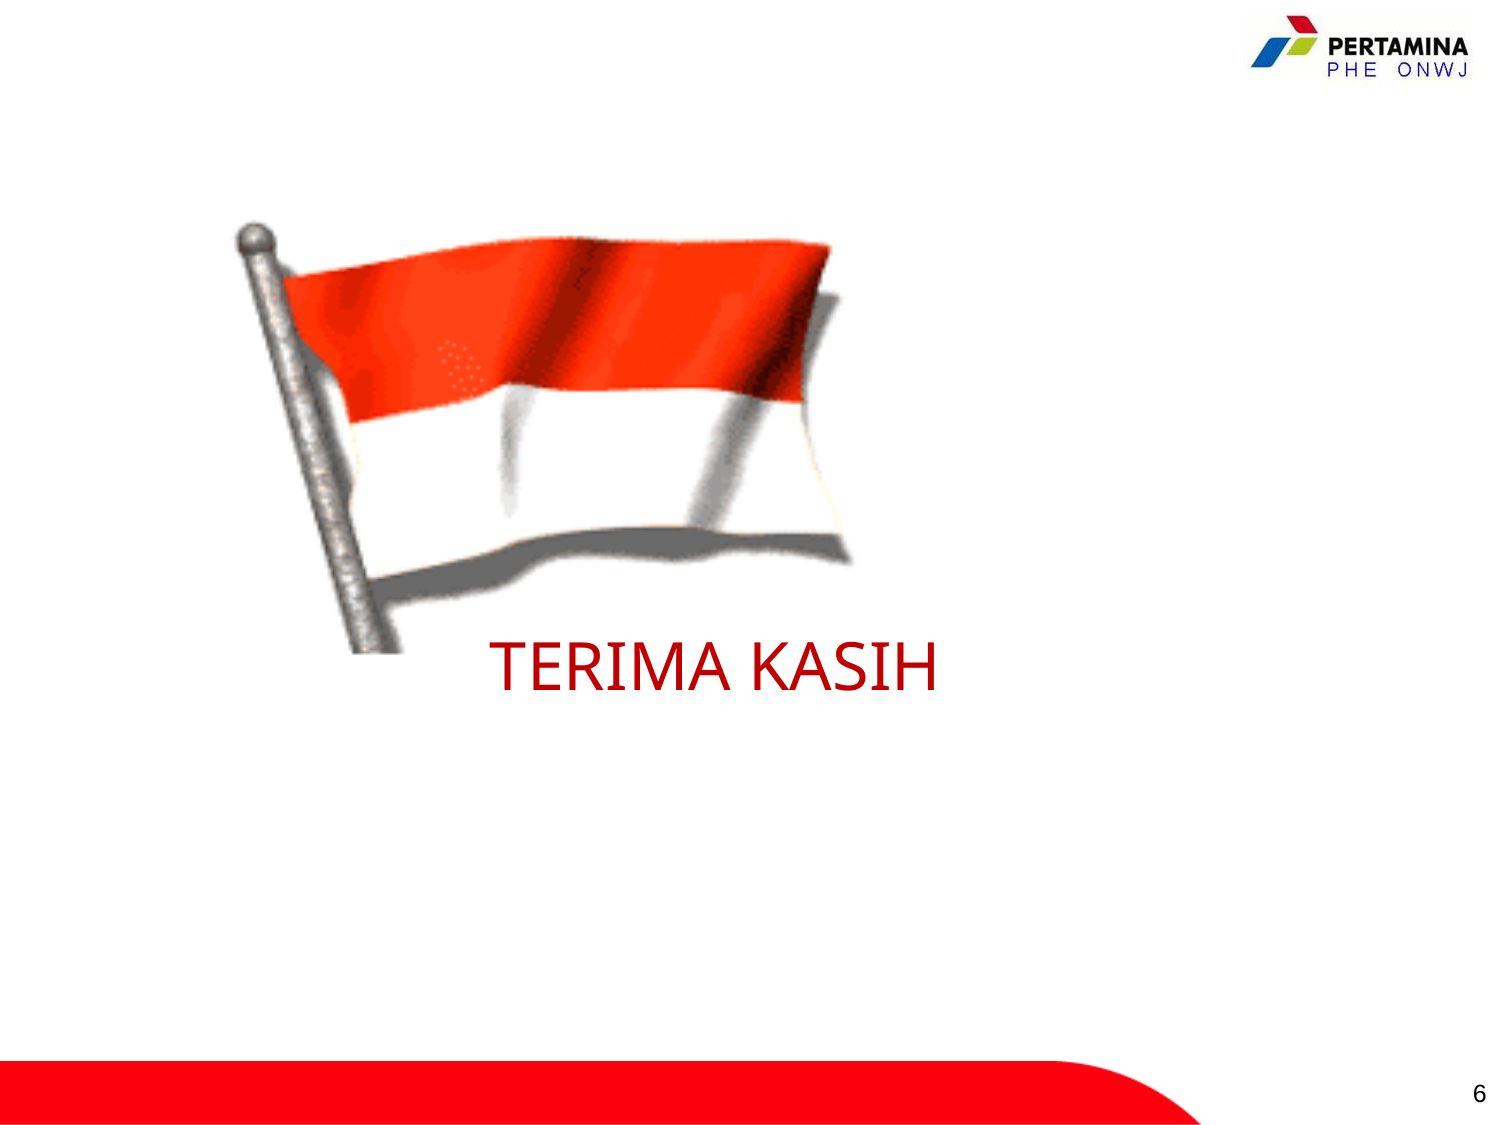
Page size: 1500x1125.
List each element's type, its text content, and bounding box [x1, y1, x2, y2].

picture [0, 1061, 1201, 1125]
picture [226, 98, 916, 732]
text_box TERIMA KASIH [920, 616, 1093, 712]
picture [1243, 0, 1480, 96]
slide_number 6 [1174, 1076, 1488, 1108]
